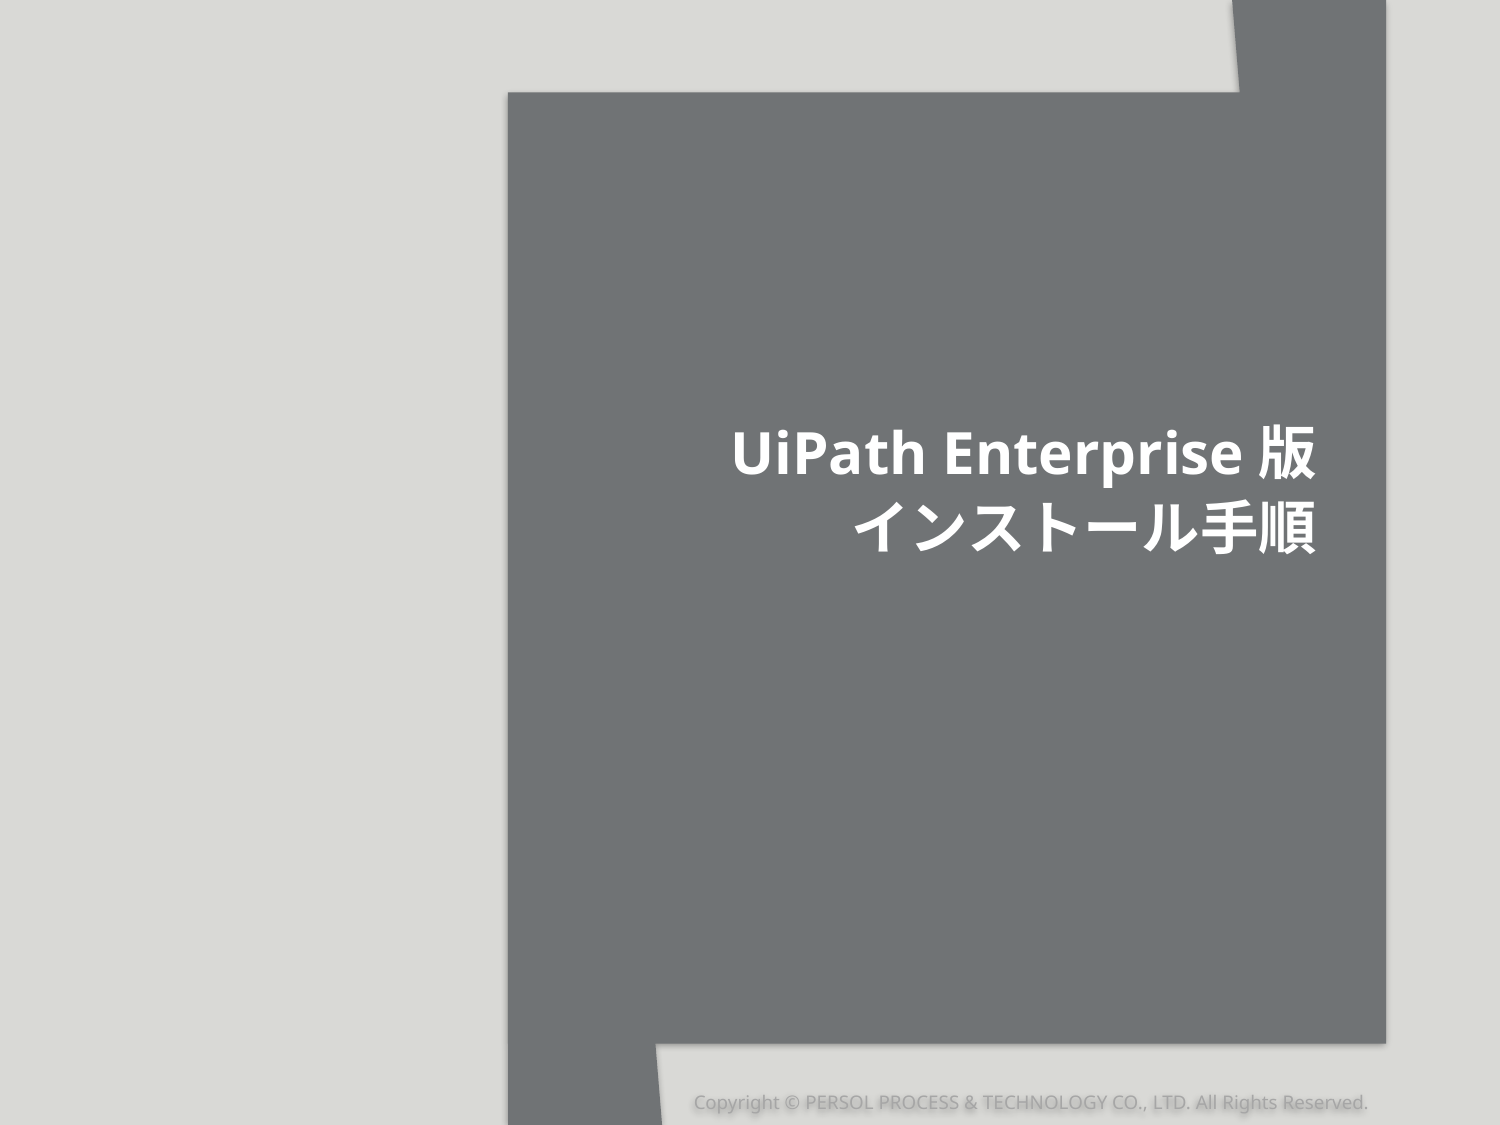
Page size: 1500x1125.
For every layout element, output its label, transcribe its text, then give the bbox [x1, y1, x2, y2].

title UiPath Enterprise版 インストール手順 [542, 278, 1332, 569]
